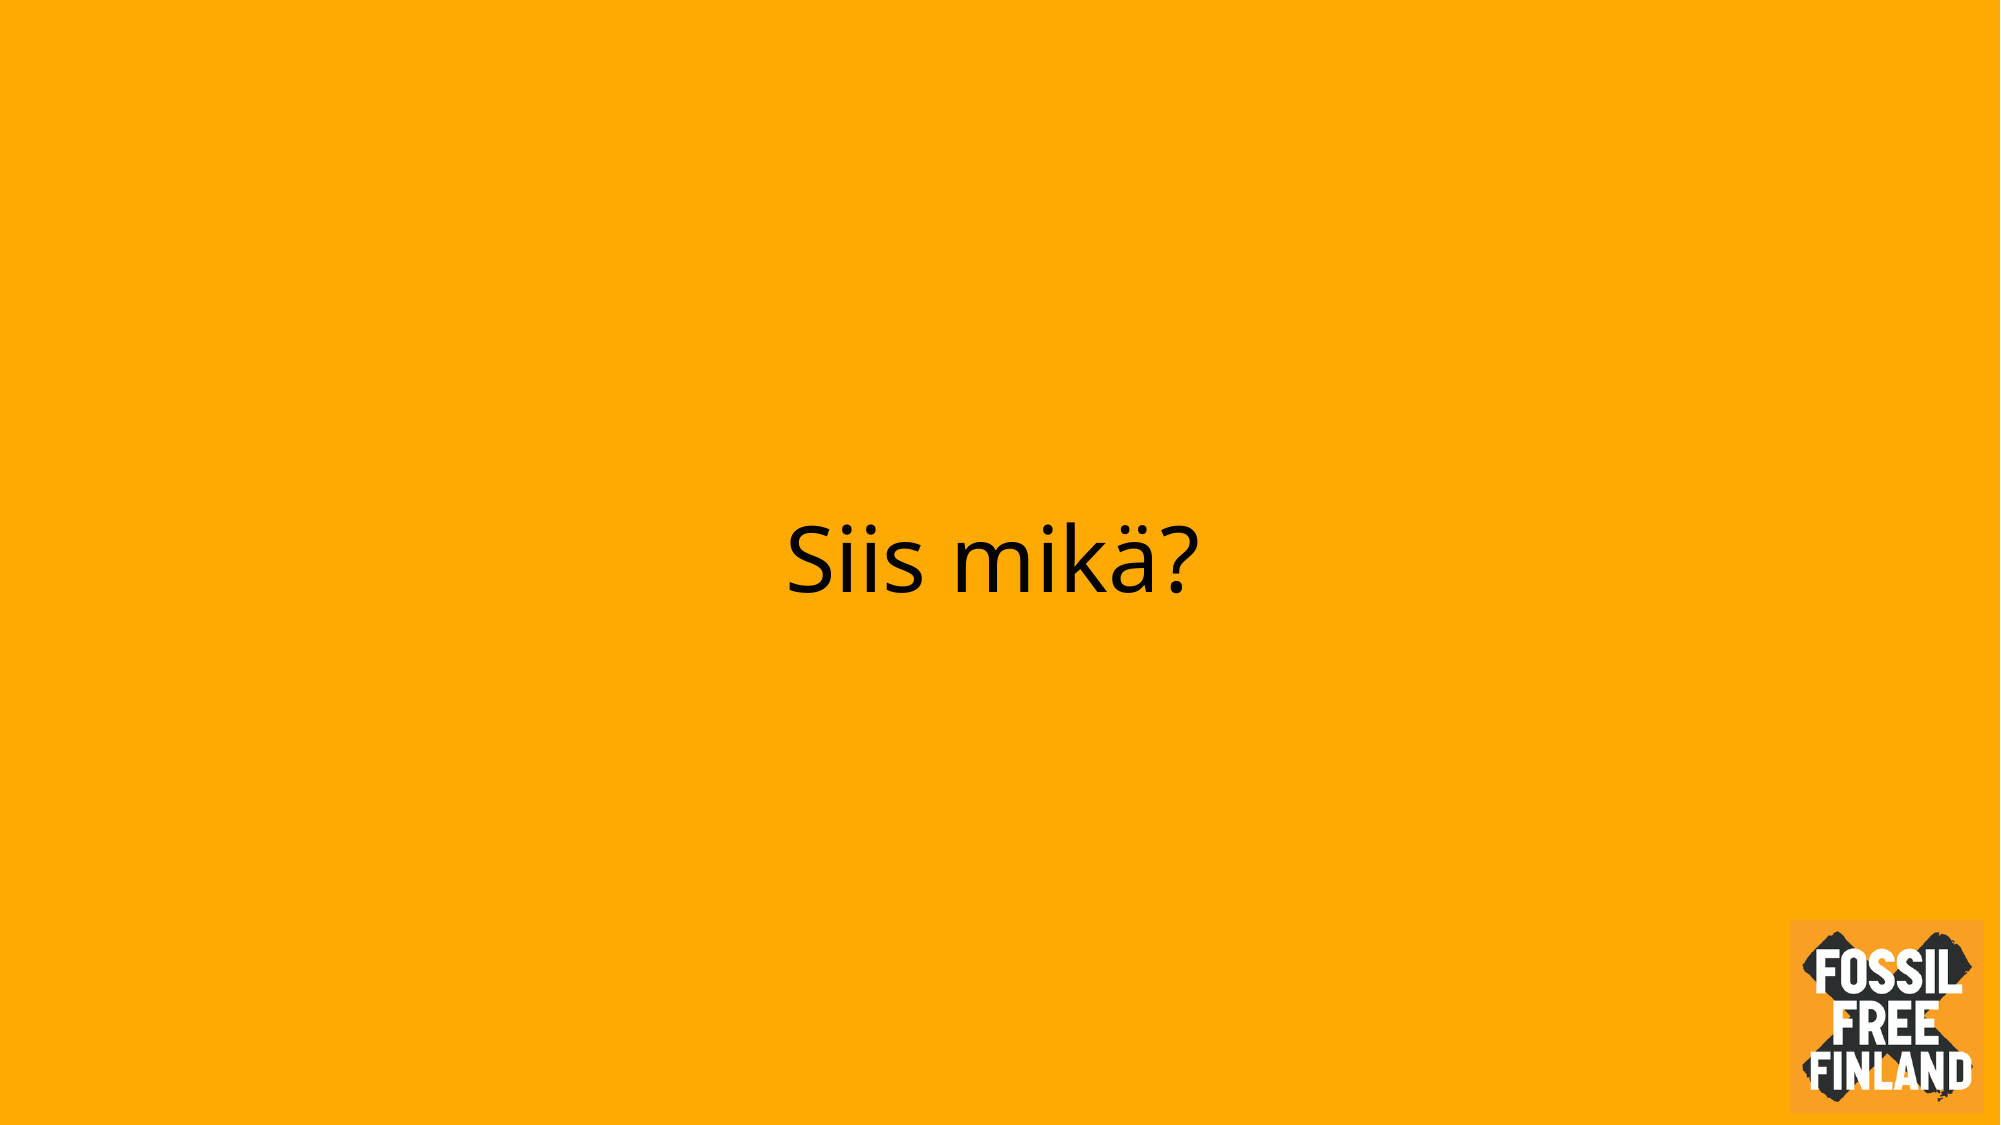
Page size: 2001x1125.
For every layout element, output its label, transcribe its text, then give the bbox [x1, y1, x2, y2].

picture [1790, 920, 1984, 1114]
title Siis mikä? [130, 453, 1856, 672]
